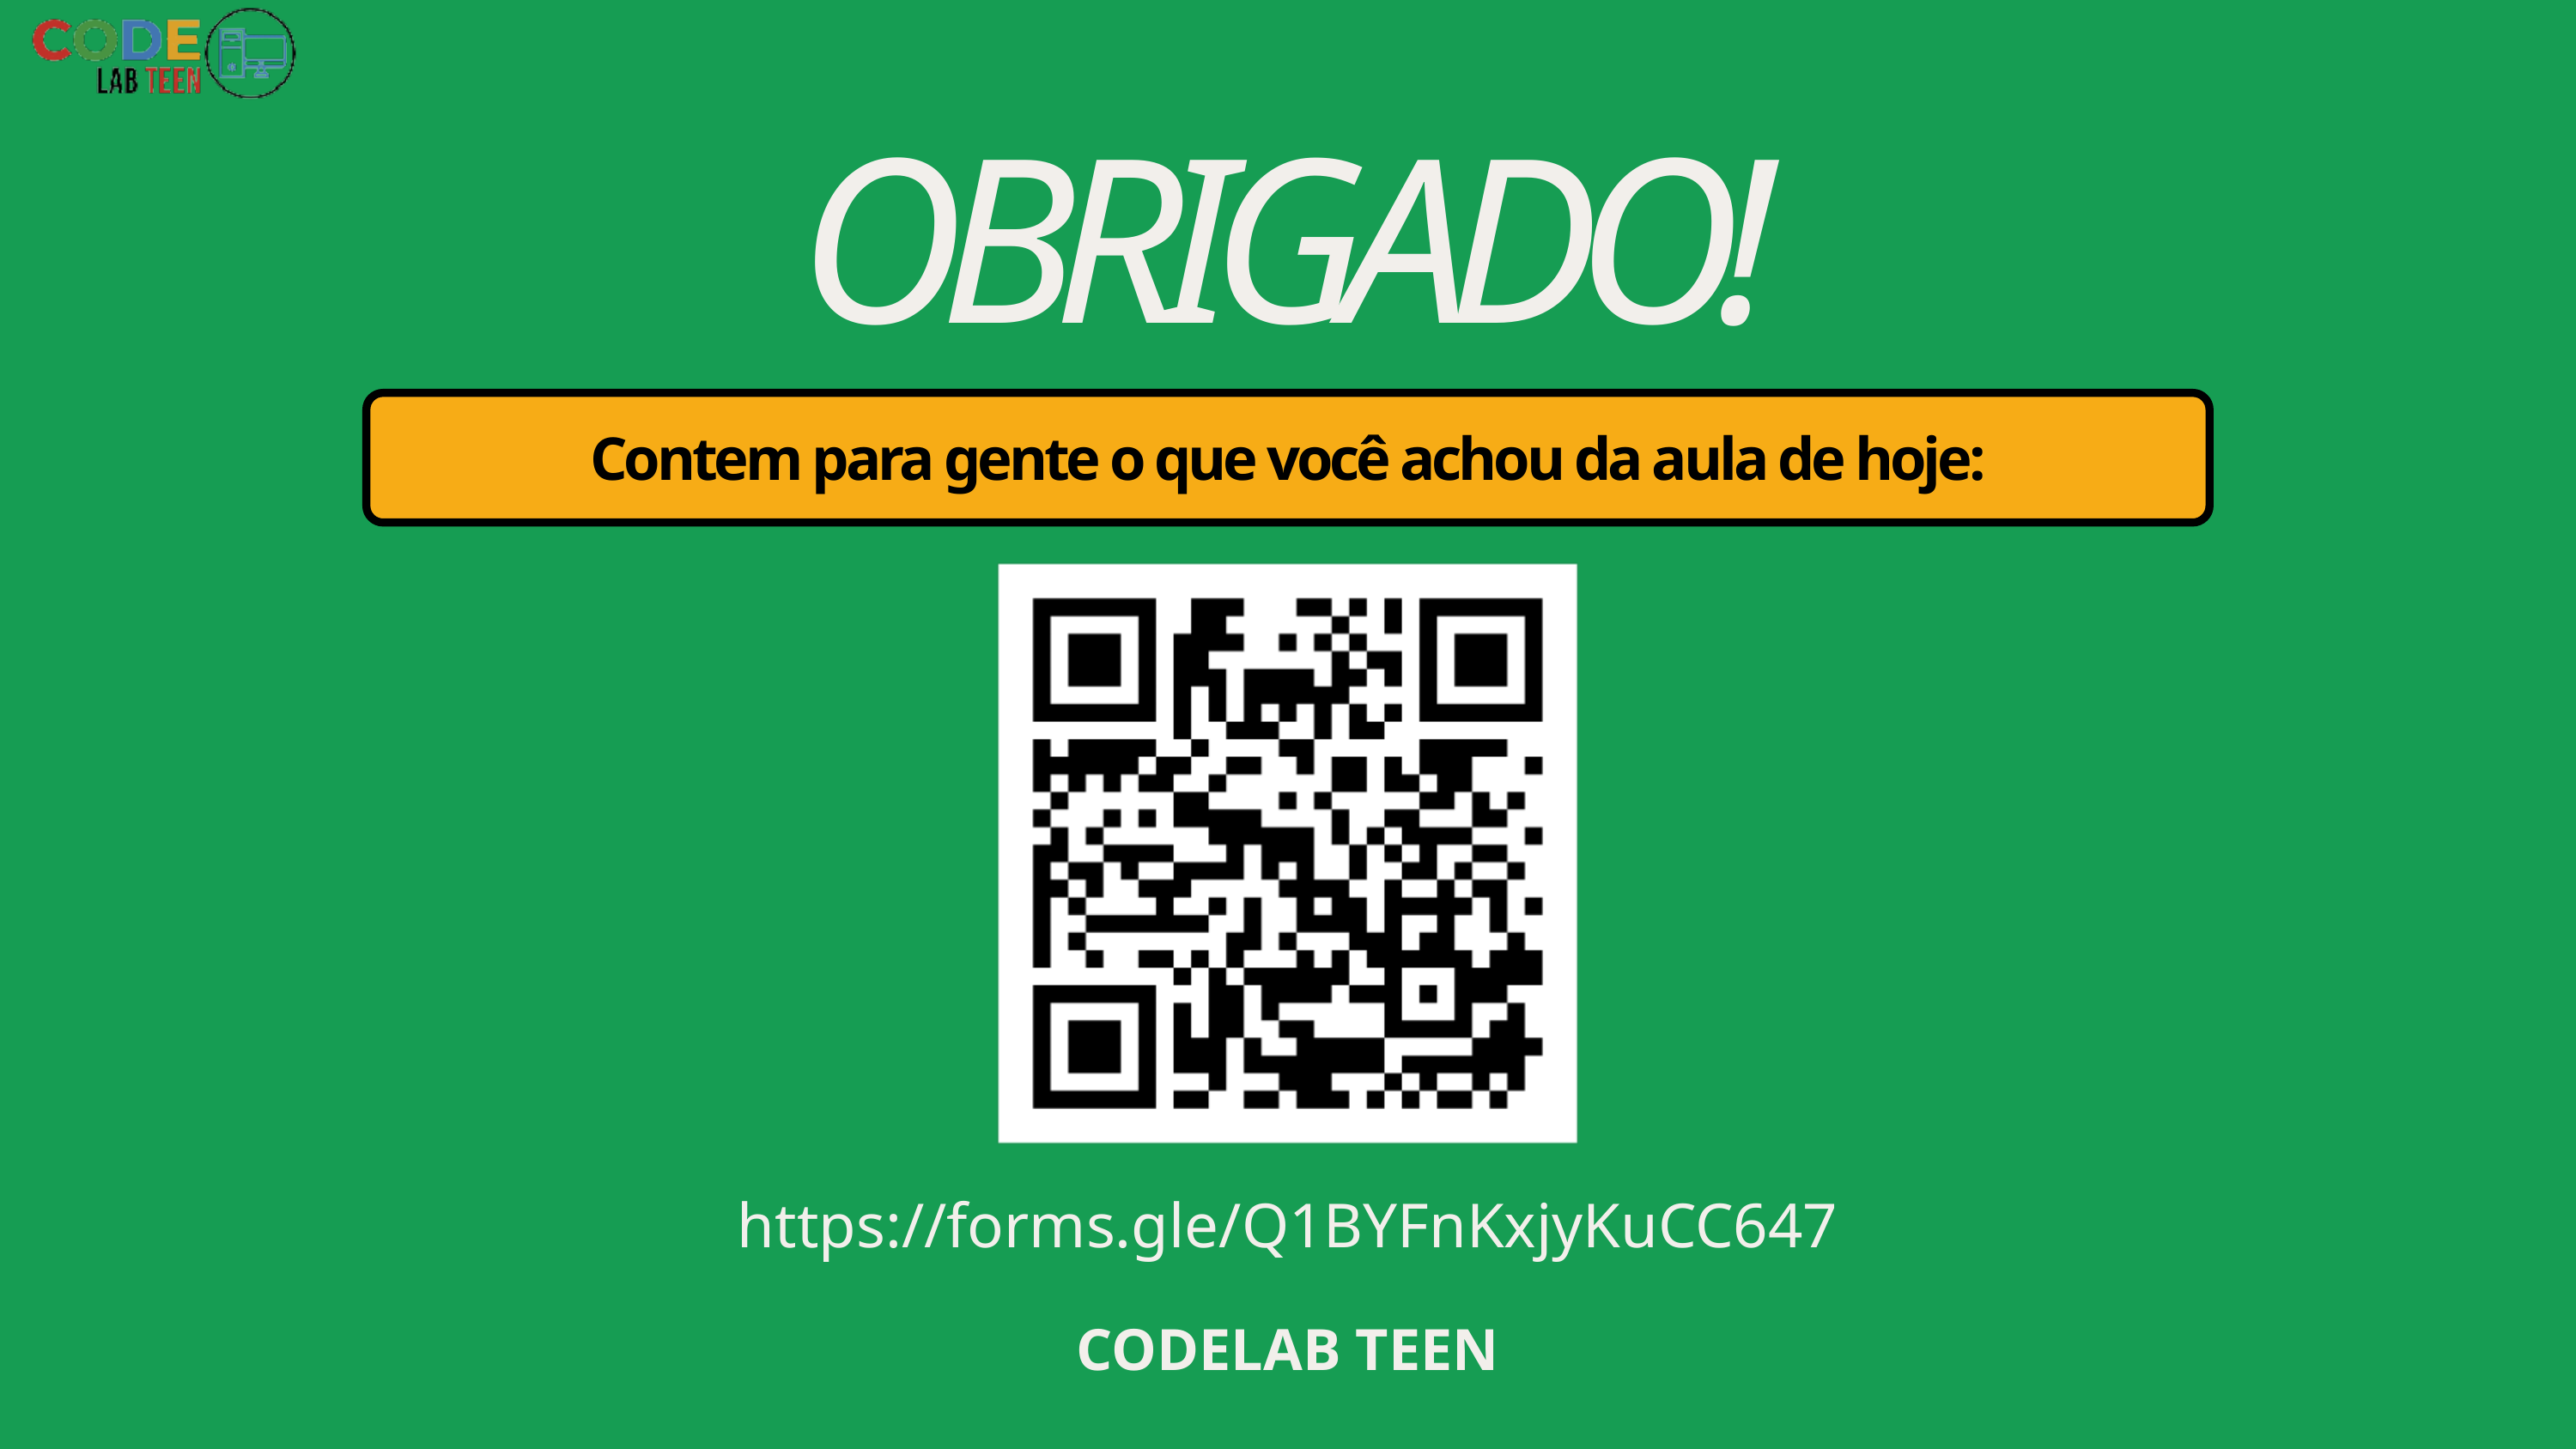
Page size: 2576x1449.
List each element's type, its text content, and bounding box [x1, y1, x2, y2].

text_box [366, 392, 2210, 523]
picture [939, 505, 1637, 1202]
text_box [0, 0, 338, 131]
text_box https://forms.gle/Q1BYFnKxjyKuCC647 [683, 1174, 1893, 1260]
text_box CODELAB TEEN [801, 1313, 1775, 1382]
text_box OBRIGADO! [380, 53, 2196, 369]
